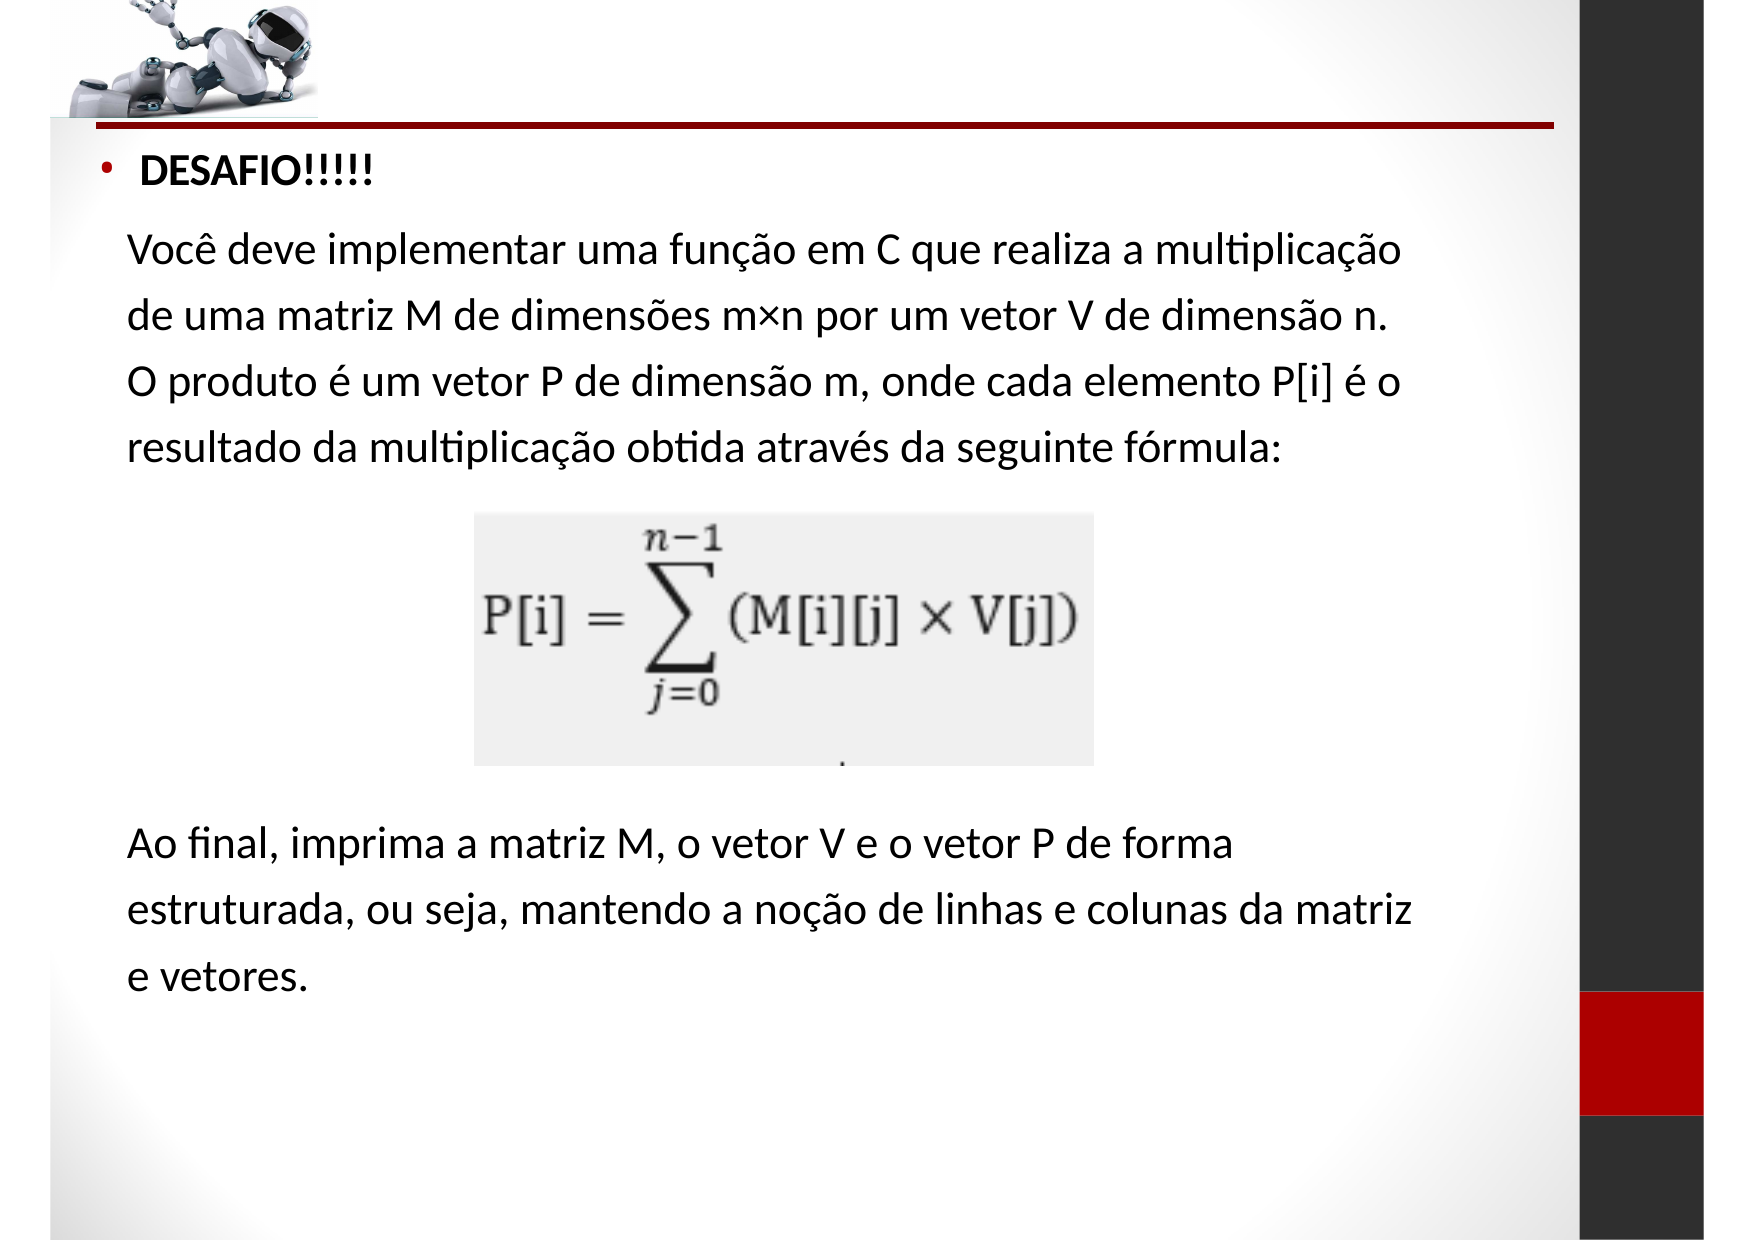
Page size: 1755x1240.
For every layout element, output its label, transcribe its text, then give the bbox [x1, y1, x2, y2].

picture [50, 0, 1579, 1240]
text_box DESAFIO!!!!! Você deve implementar uma função em C que realiza a multiplicação de uma matriz M de dimensões m×n por um vetor V de dimensão n. O produto é um vetor P de dimensão m, onde cada elemento P[i] é o resultado da multiplicação obtida através da seguinte fórmula: Ao final, imprima a matriz M, o vetor V e o vetor P de forma estruturada, ou seja, mantendo a noção de linhas e colunas da matriz e vetores. [96, 107, 1566, 1001]
